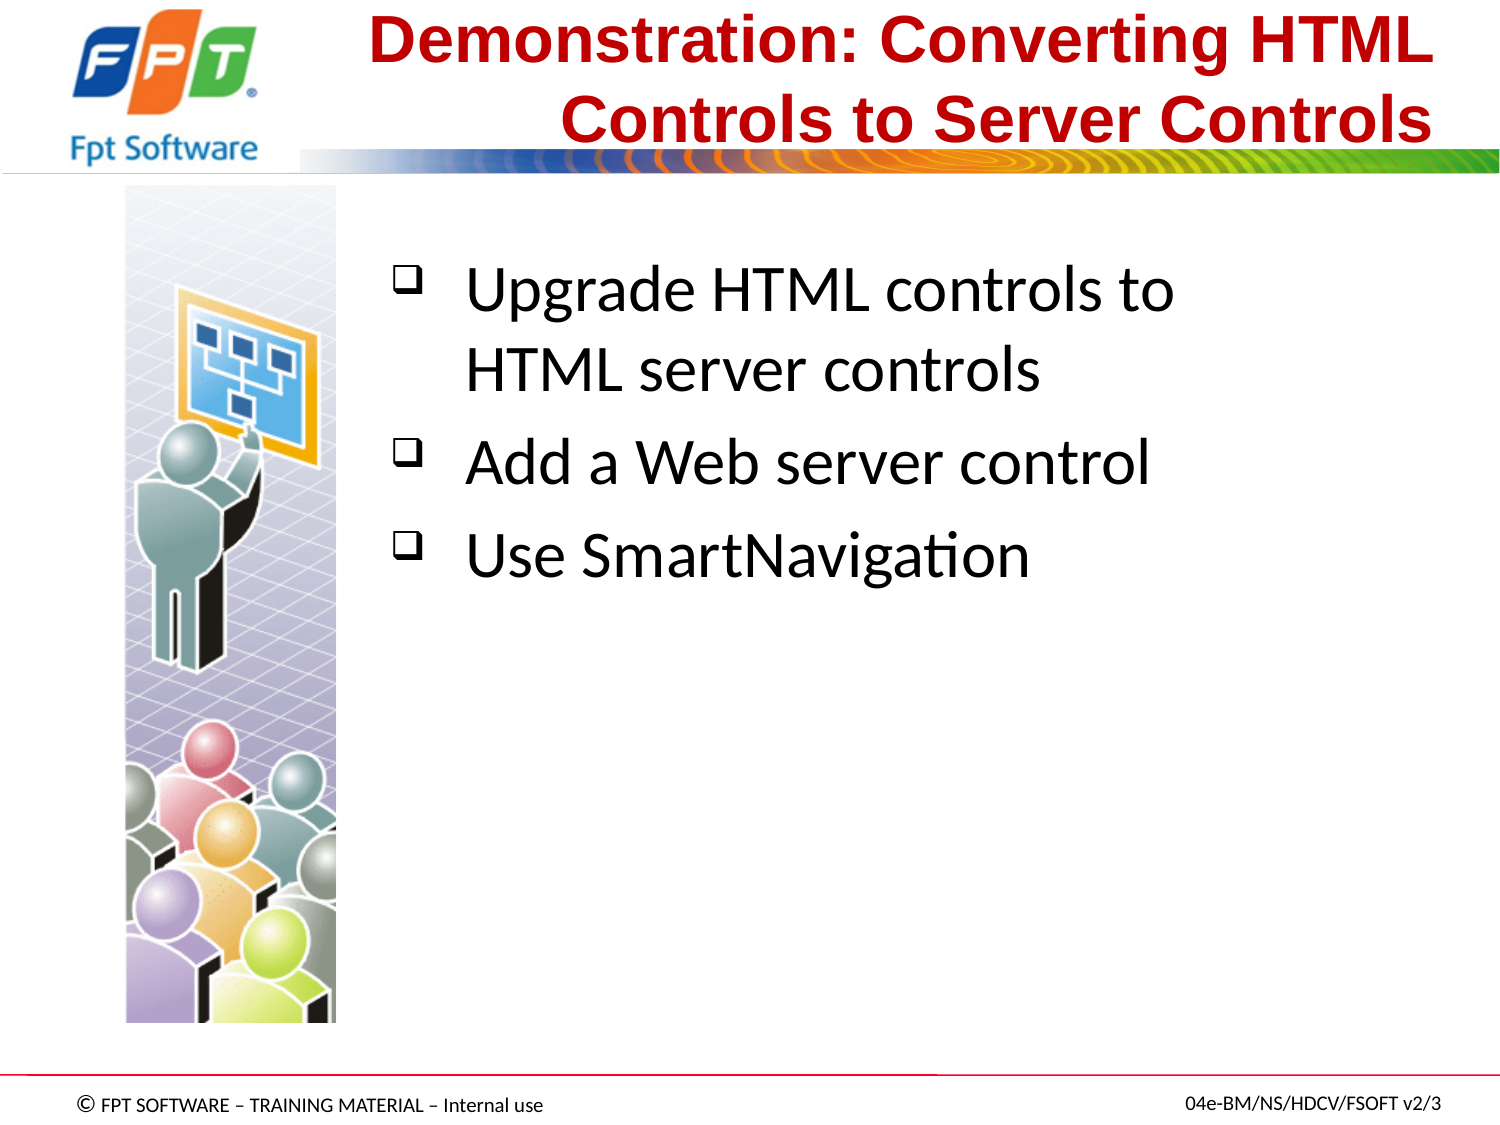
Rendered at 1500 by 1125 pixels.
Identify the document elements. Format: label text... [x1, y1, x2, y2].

picture [0, 8, 1500, 1024]
text_box [106, 26, 1450, 165]
list Upgrade HTML controls to HTML server controls Add a Web server control Use SmartNavigation [374, 236, 1302, 985]
title Demonstration: Converting HTML Controls to Server Controls [312, 24, 1450, 164]
